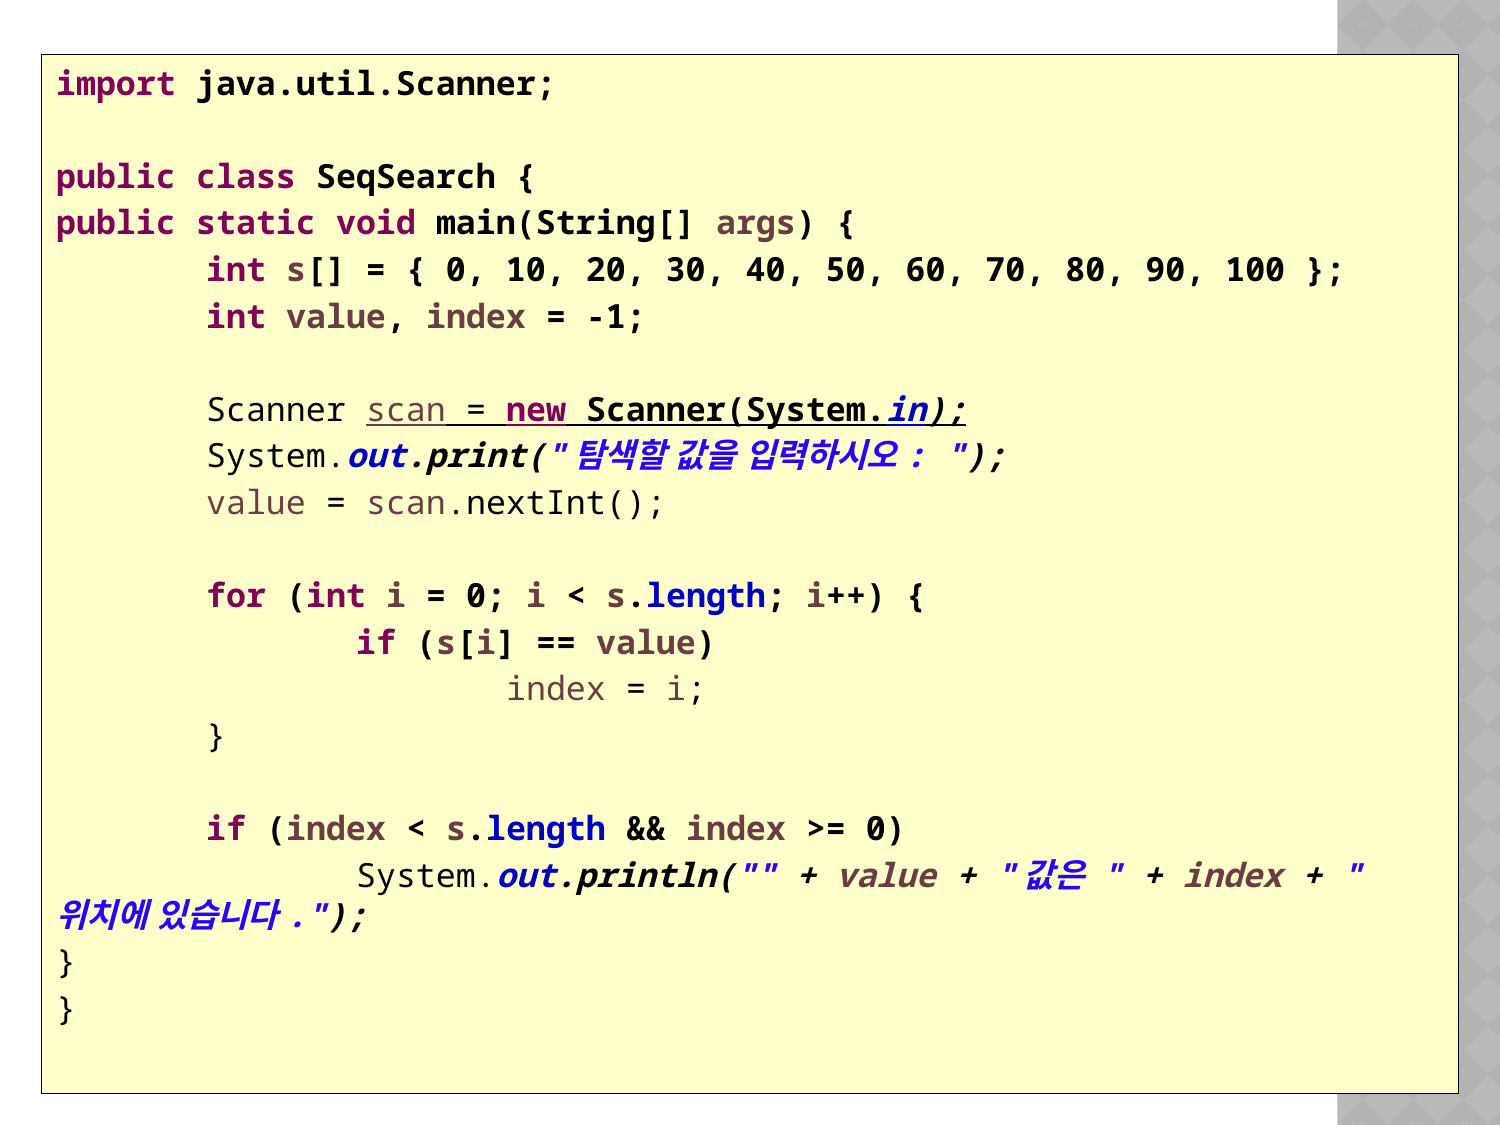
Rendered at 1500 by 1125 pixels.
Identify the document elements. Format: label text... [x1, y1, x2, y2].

text_box import java.util.Scanner; public class SeqSearch { public static void main(String[] args) { int s[] = { 0, 10, 20, 30, 40, 50, 60, 70, 80, 90, 100 }; int value, index = -1; Scanner scan = new Scanner(System.in); System.out.print("탐색할 값을 입력하시오: "); value = scan.nextInt(); for (int i = 0; i < s.length; i++) { if (s[i] == value) index = i; } if (index < s.length && index >= 0) System.out.println("" + value + "값은 " + index + "위치에 있습니다."); } } [41, 54, 1459, 1094]
